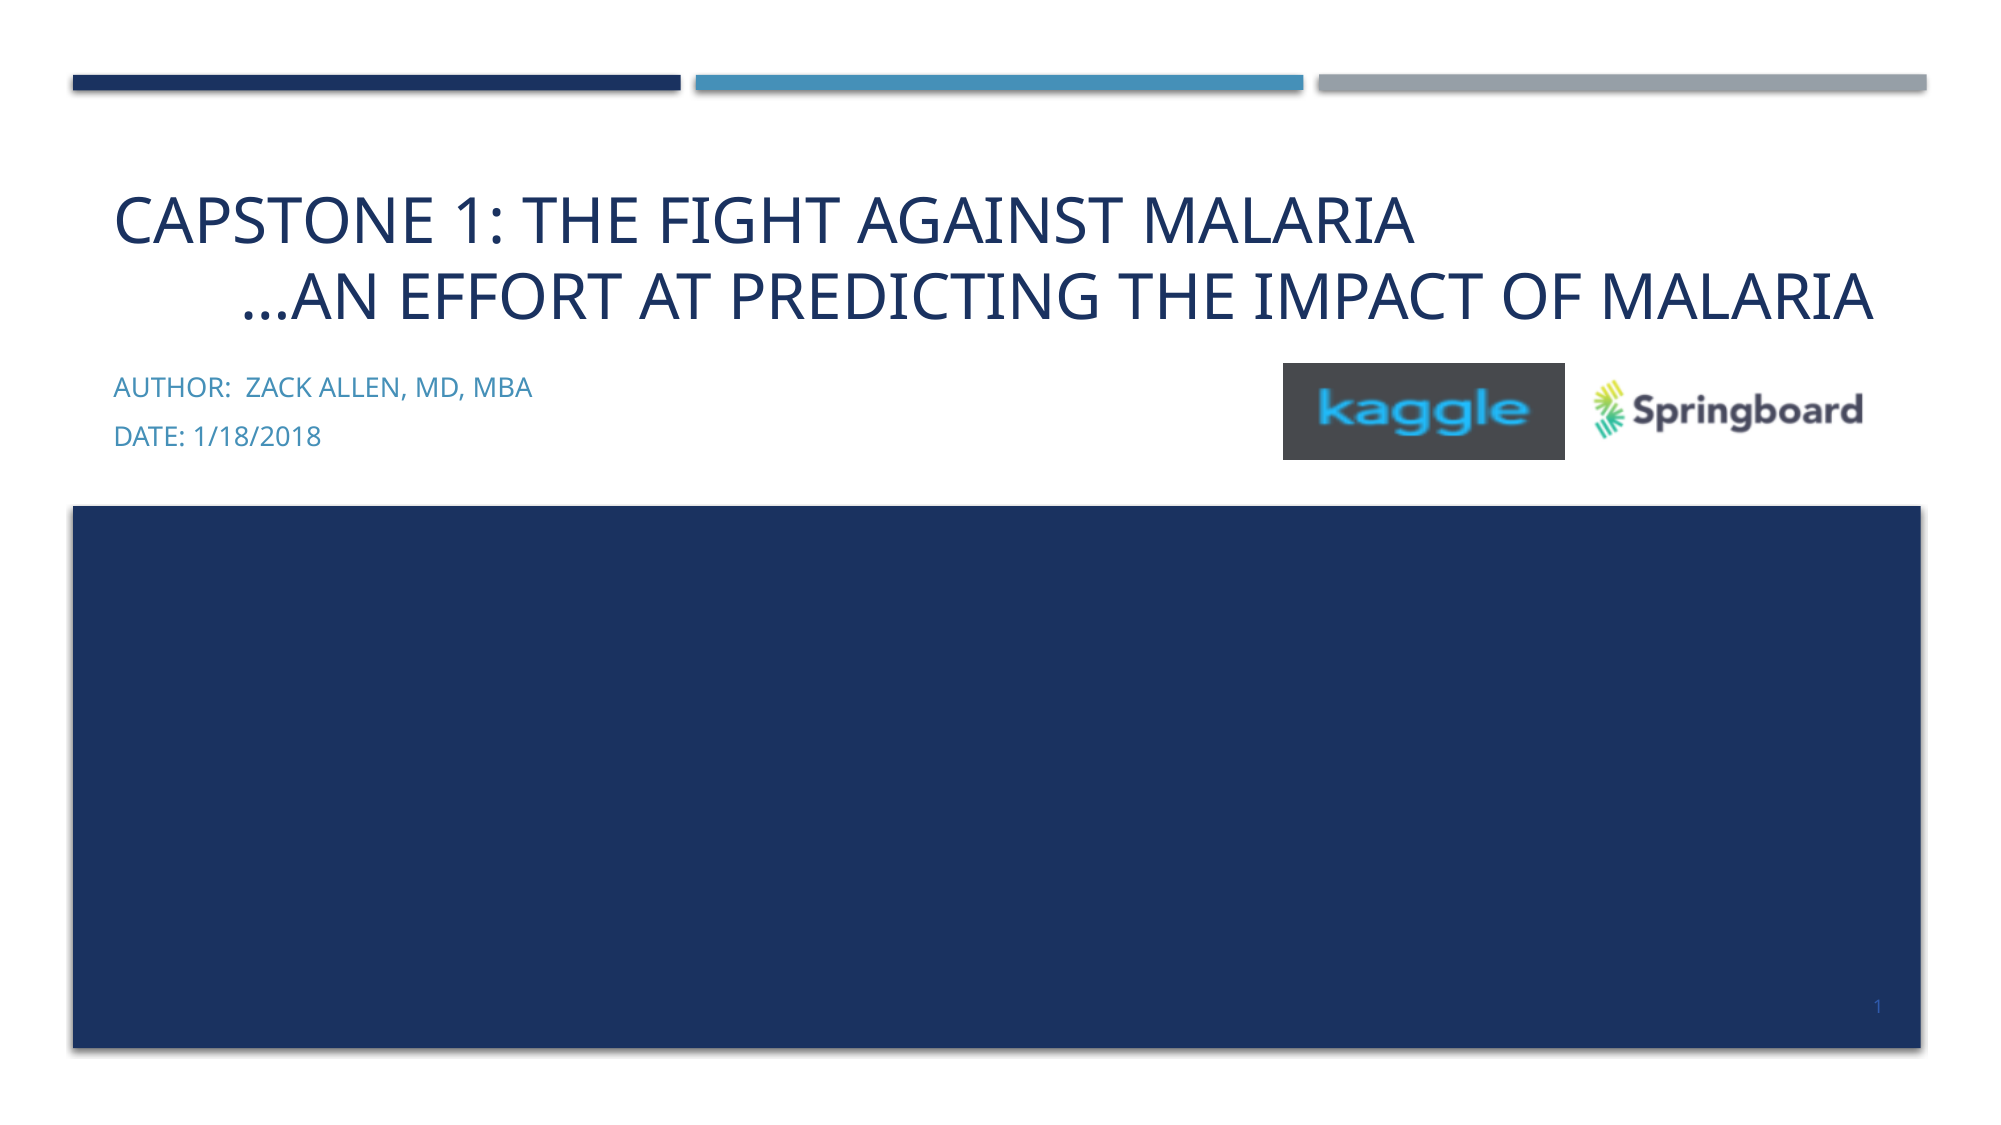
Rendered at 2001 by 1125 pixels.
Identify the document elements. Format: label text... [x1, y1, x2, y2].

subtitle Author: Zack Allen, MD, MBA Date: 1/18/2018 [98, 363, 1278, 460]
slide_number 1 [1732, 977, 1899, 1037]
title Capstone 1: The Fight against malaria …An effort at predicting the impact of malaria [98, 98, 1902, 341]
picture [1282, 324, 1903, 499]
